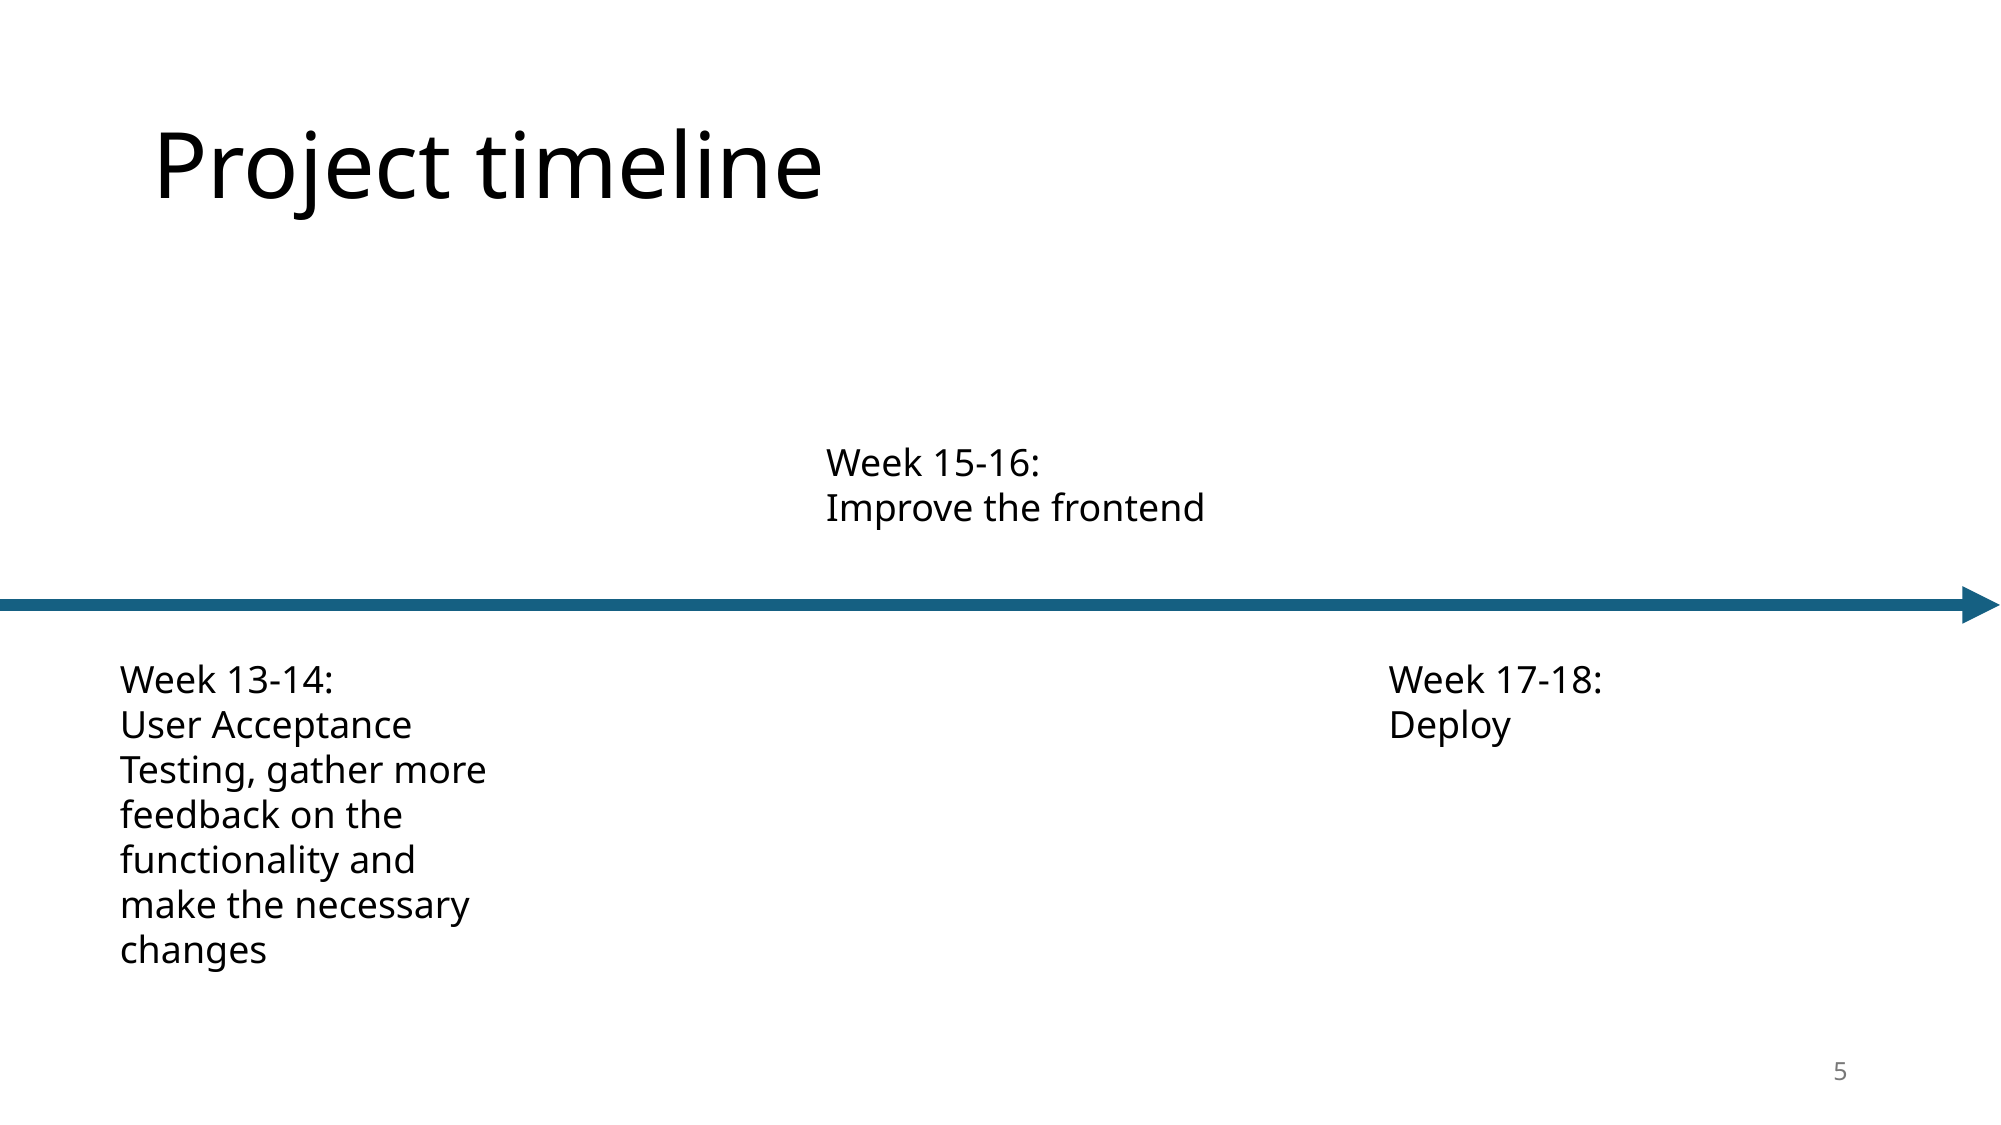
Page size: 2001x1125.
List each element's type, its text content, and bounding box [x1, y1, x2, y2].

text_box Week 17-18: Deploy [1373, 648, 1937, 754]
title Project timeline [137, 59, 1863, 278]
text_box Week 15-16: Improve the frontend [811, 431, 1374, 537]
text_box Week 13-14: User Acceptance Testing, gather more feedback on the functionality and make the necessary changes [104, 648, 510, 979]
slide_number 5 [1412, 1042, 1863, 1103]
